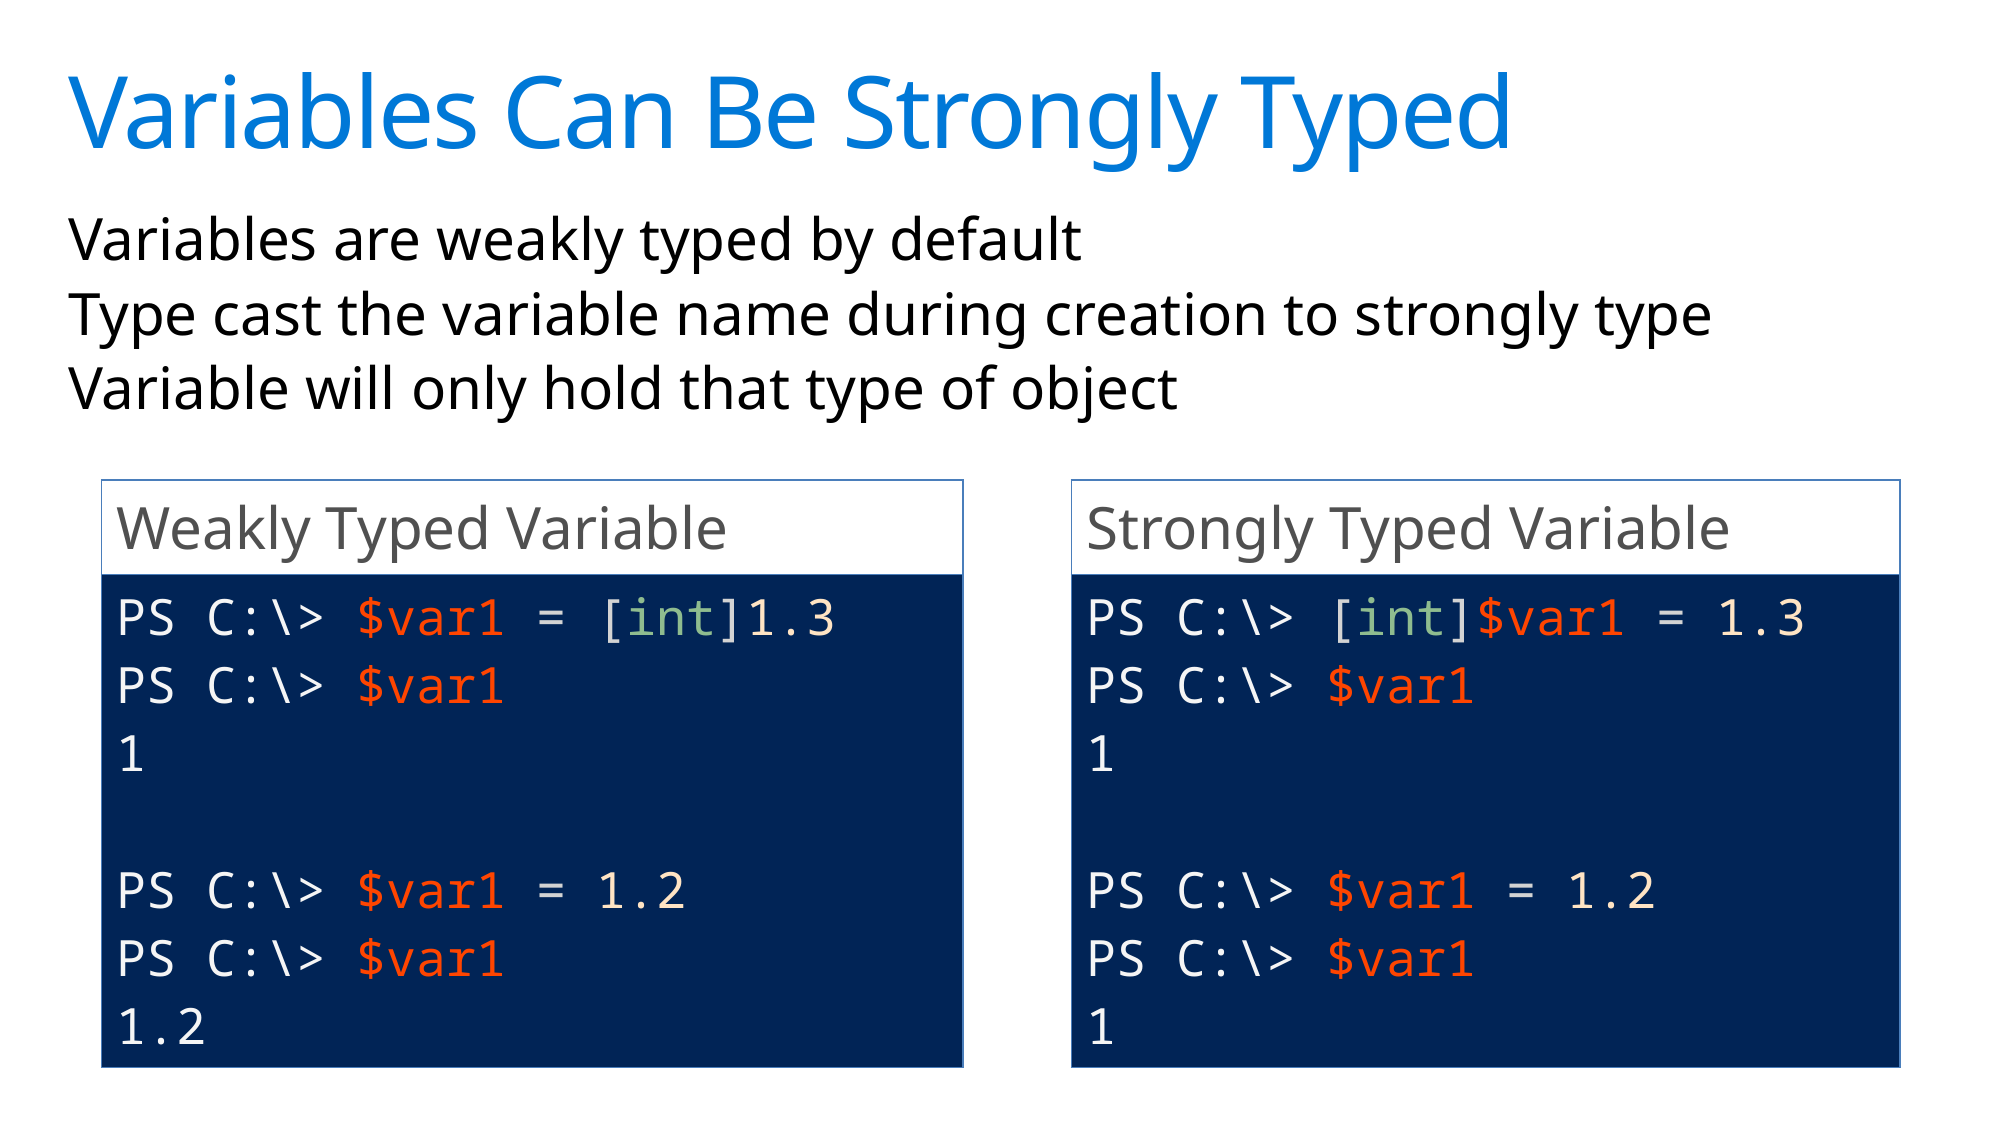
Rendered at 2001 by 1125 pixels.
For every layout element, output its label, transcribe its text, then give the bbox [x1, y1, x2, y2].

table_cell PS C:\> [int]$var1 = 1.3 PS C:\> $var1 1 PS C:\> $var1 = 1.2 PS C:\> $var1 1 [1072, 575, 1899, 1067]
list Variables are weakly typed by default Type cast the variable name during creation to strongly type Variable will only hold that type of object [44, 195, 1956, 445]
table_header Strongly Typed Variable [1072, 481, 1899, 574]
table_header Weakly Typed Variable [102, 481, 962, 574]
title Variables Can Be Strongly Typed [44, 47, 1957, 196]
table_cell PS C:\> $var1 = [int]1.3 PS C:\> $var1 1 PS C:\> $var1 = 1.2 PS C:\> $var1 1.2 [102, 575, 962, 1067]
